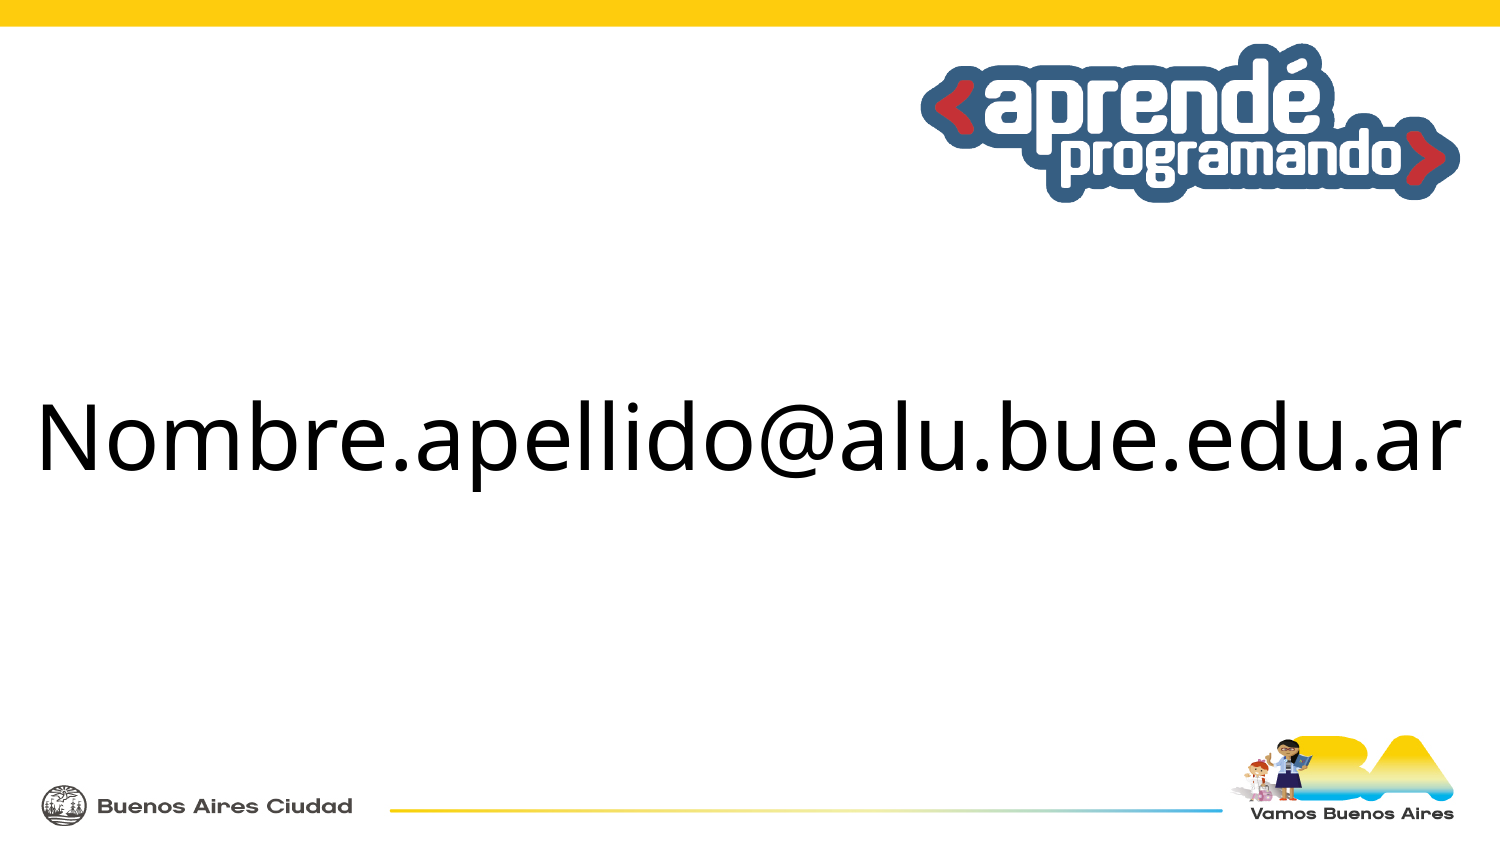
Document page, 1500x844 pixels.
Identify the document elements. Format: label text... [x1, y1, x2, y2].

picture [0, 498, 1500, 844]
text_box Nombre.apellido@alu.bue.edu.ar [0, 370, 1500, 498]
picture [0, 0, 1500, 370]
